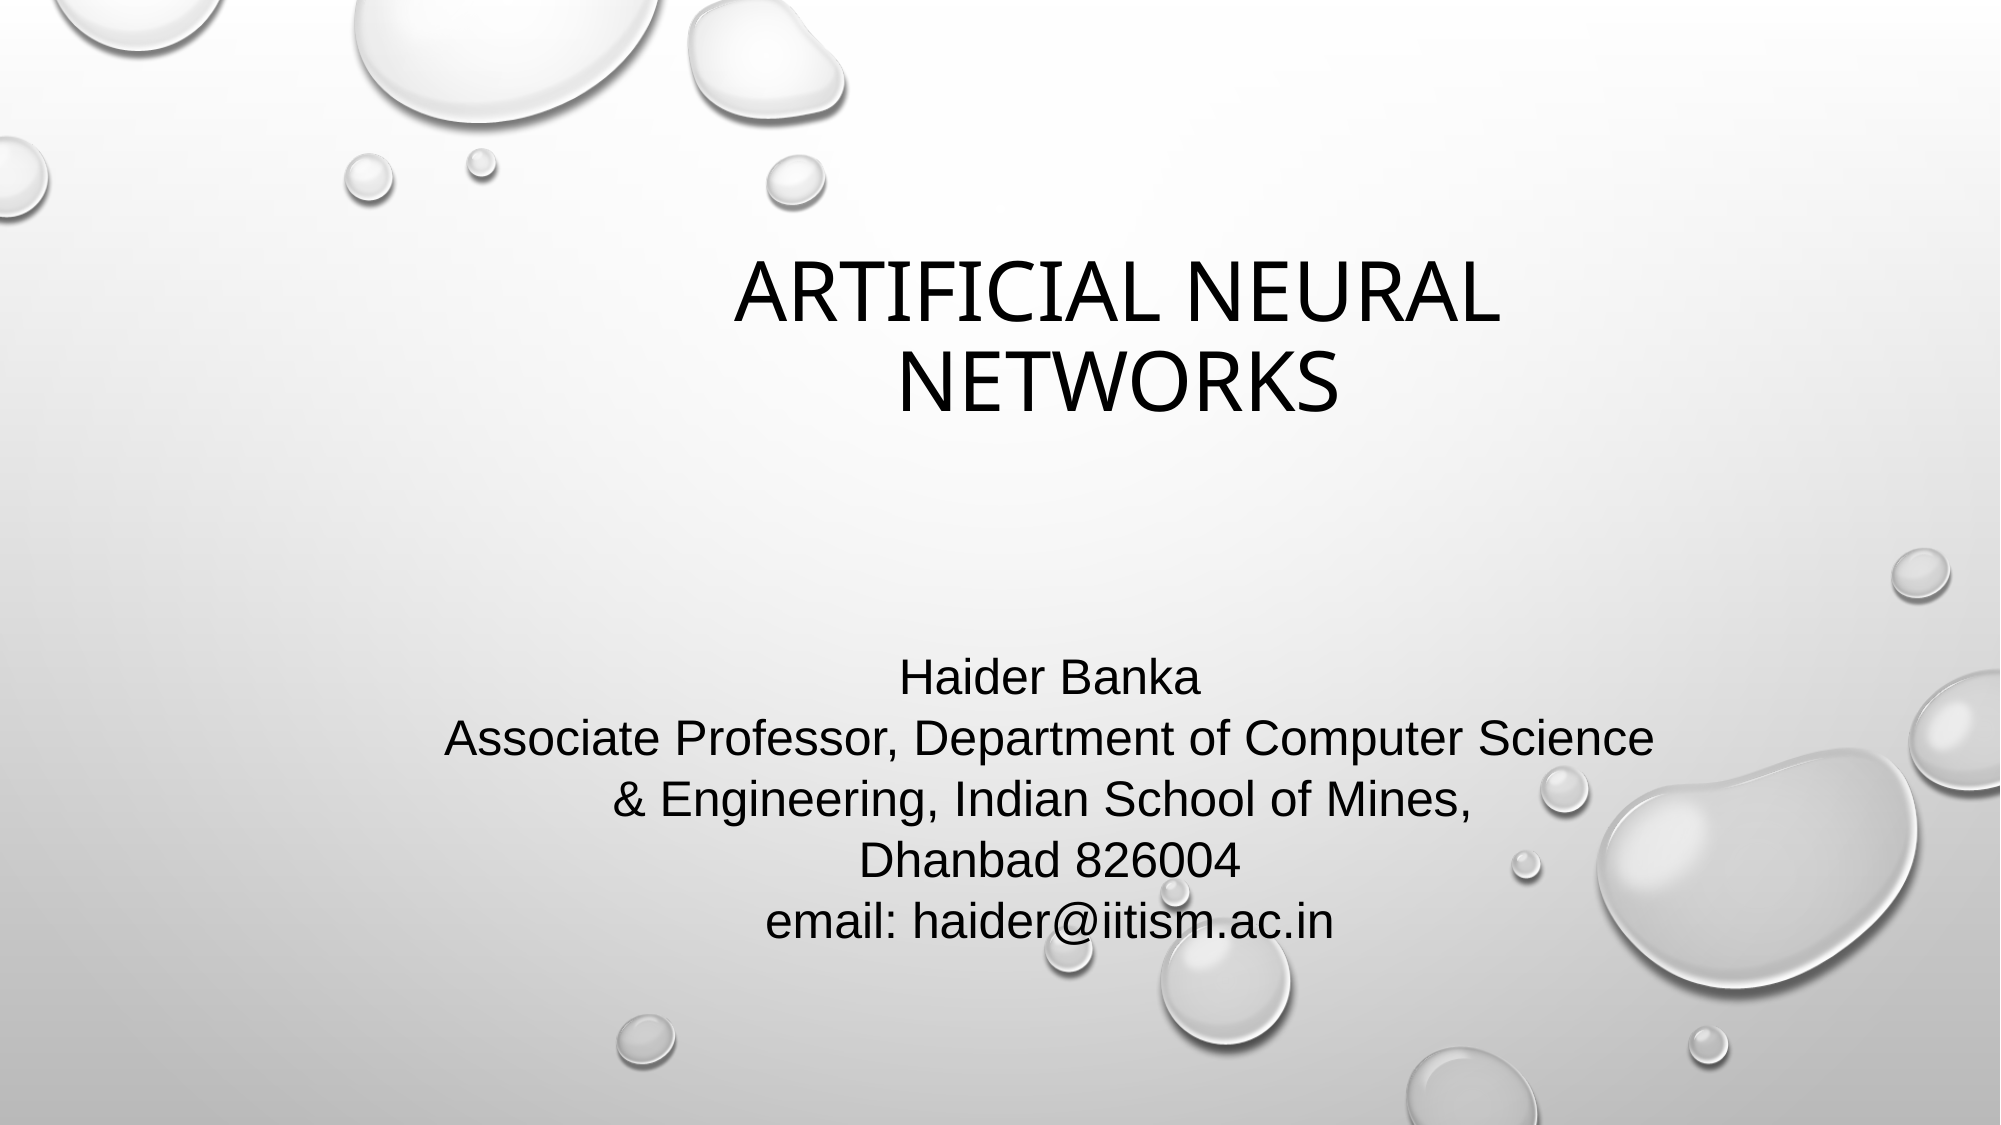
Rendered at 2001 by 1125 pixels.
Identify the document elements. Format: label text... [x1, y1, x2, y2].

title Artificial Neural Networks [562, 187, 1675, 438]
picture [0, 0, 2000, 1125]
text_box Haider Banka Associate Professor, Department of Computer Science & Engineering, Indian School of Mines, Dhanbad 826004 email: haider@iitism.ac.in [425, 642, 1675, 949]
